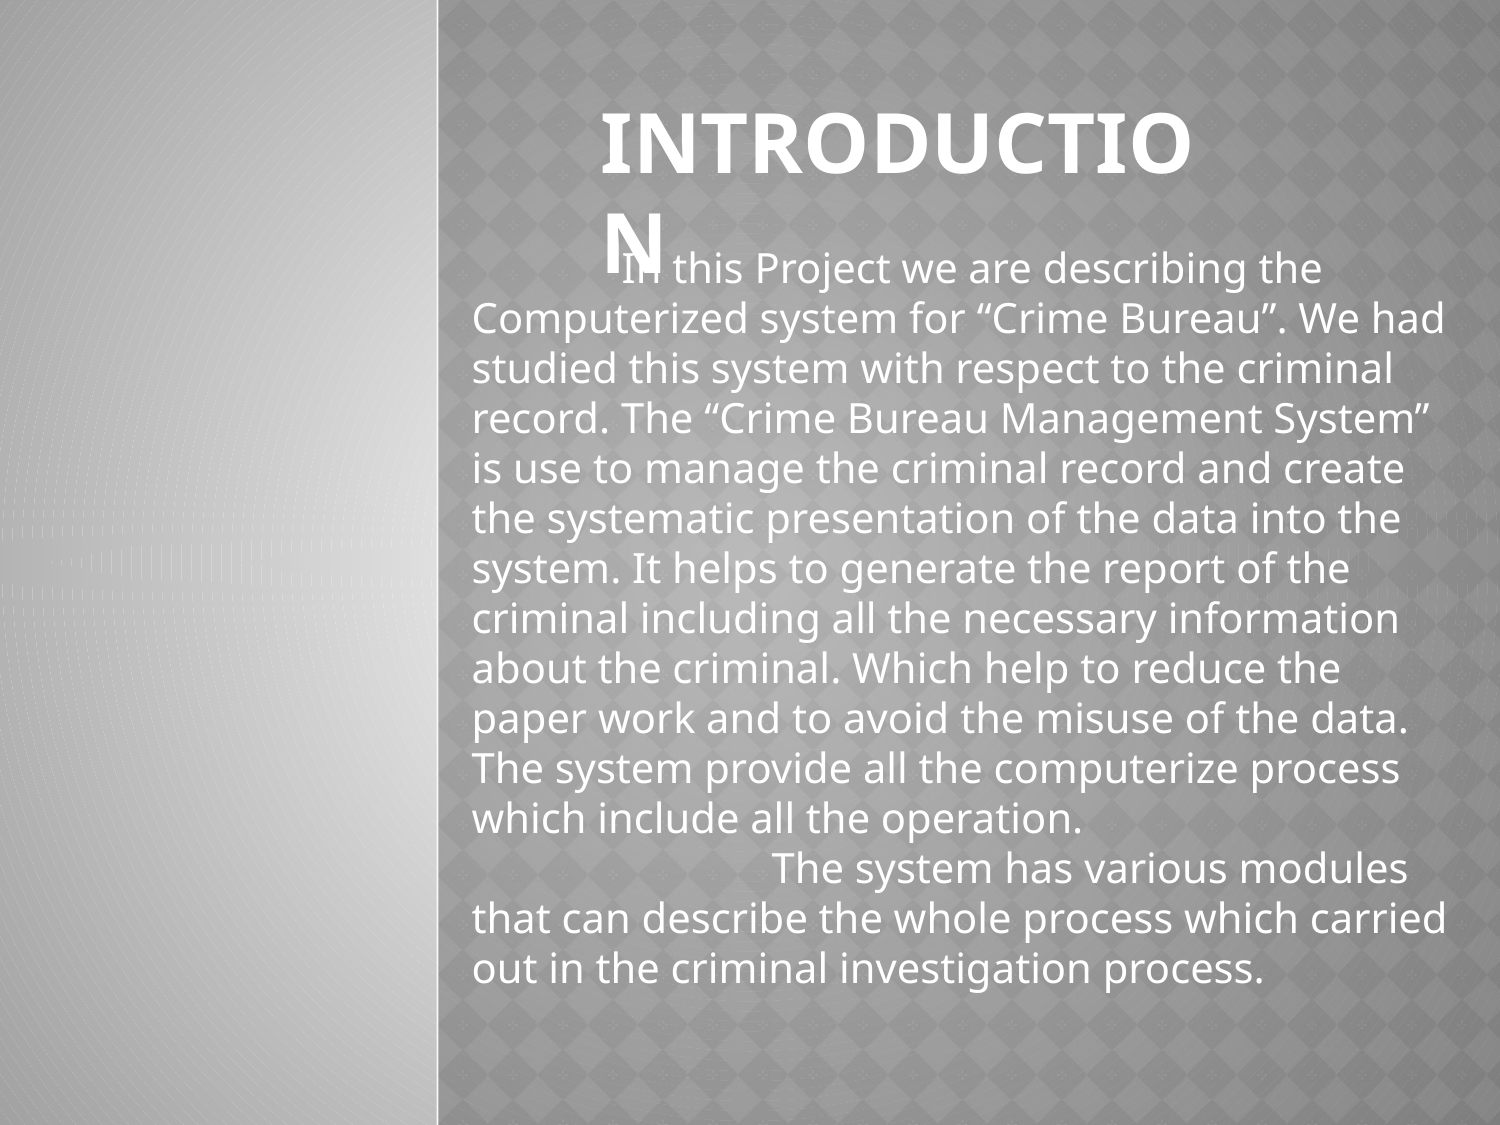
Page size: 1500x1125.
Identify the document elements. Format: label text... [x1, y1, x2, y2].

text_box In this Project we are describing the Computerized system for “Crime Bureau”. We had studied this system with respect to the criminal record. The “Crime Bureau Management System” is use to manage the criminal record and create the systematic presentation of the data into the system. It helps to generate the report of the criminal including all the necessary information about the criminal. Which help to reduce the paper work and to avoid the misuse of the data. The system provide all the computerize process which include all the operation. The system has various modules that can describe the whole process which carried out in the criminal investigation process. [456, 234, 1465, 1000]
title [58, 234, 456, 750]
text_box INTRODUCTION [585, 83, 1254, 234]
